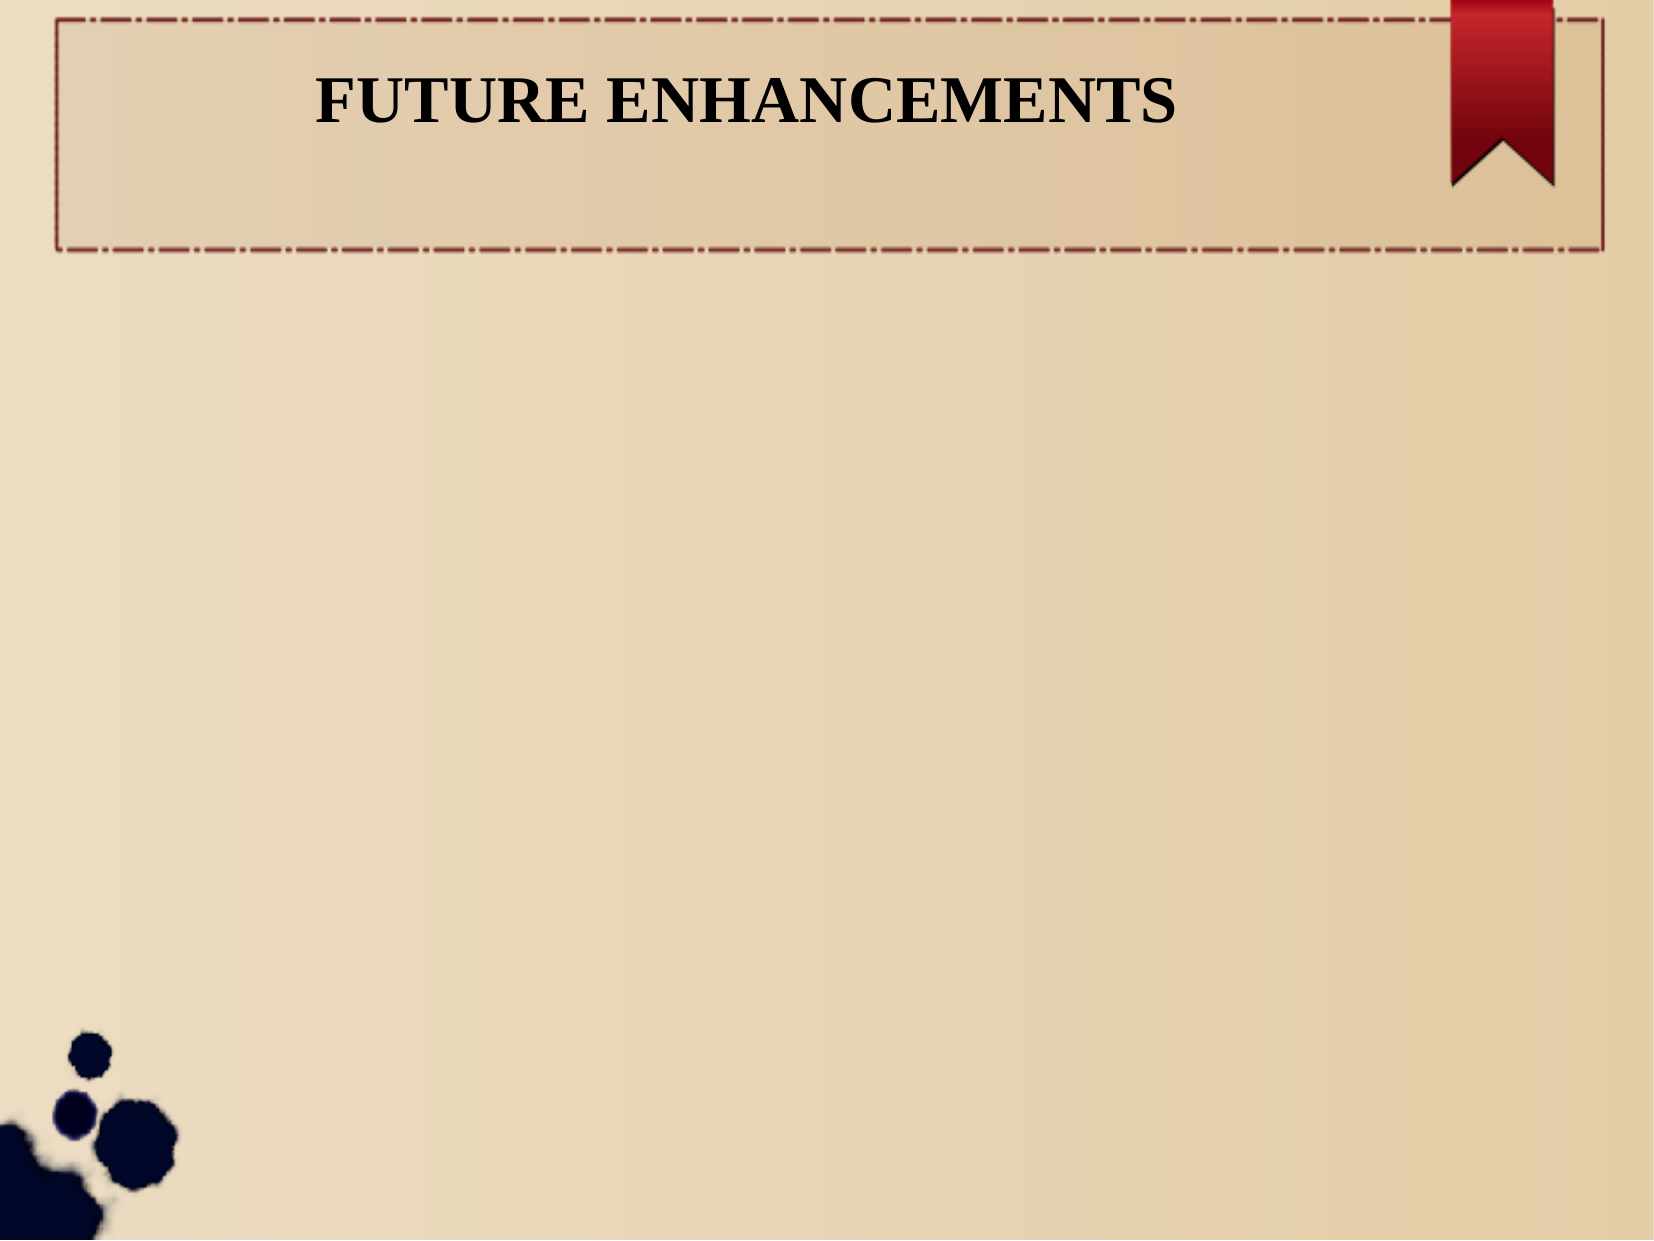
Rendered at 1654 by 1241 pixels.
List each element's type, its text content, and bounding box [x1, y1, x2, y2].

list Dynamic reviews from the user Allocation of volunteers for courses Captcha Generation Deploying the project on the cloud [82, 65, 1412, 247]
picture [0, 0, 1654, 1240]
